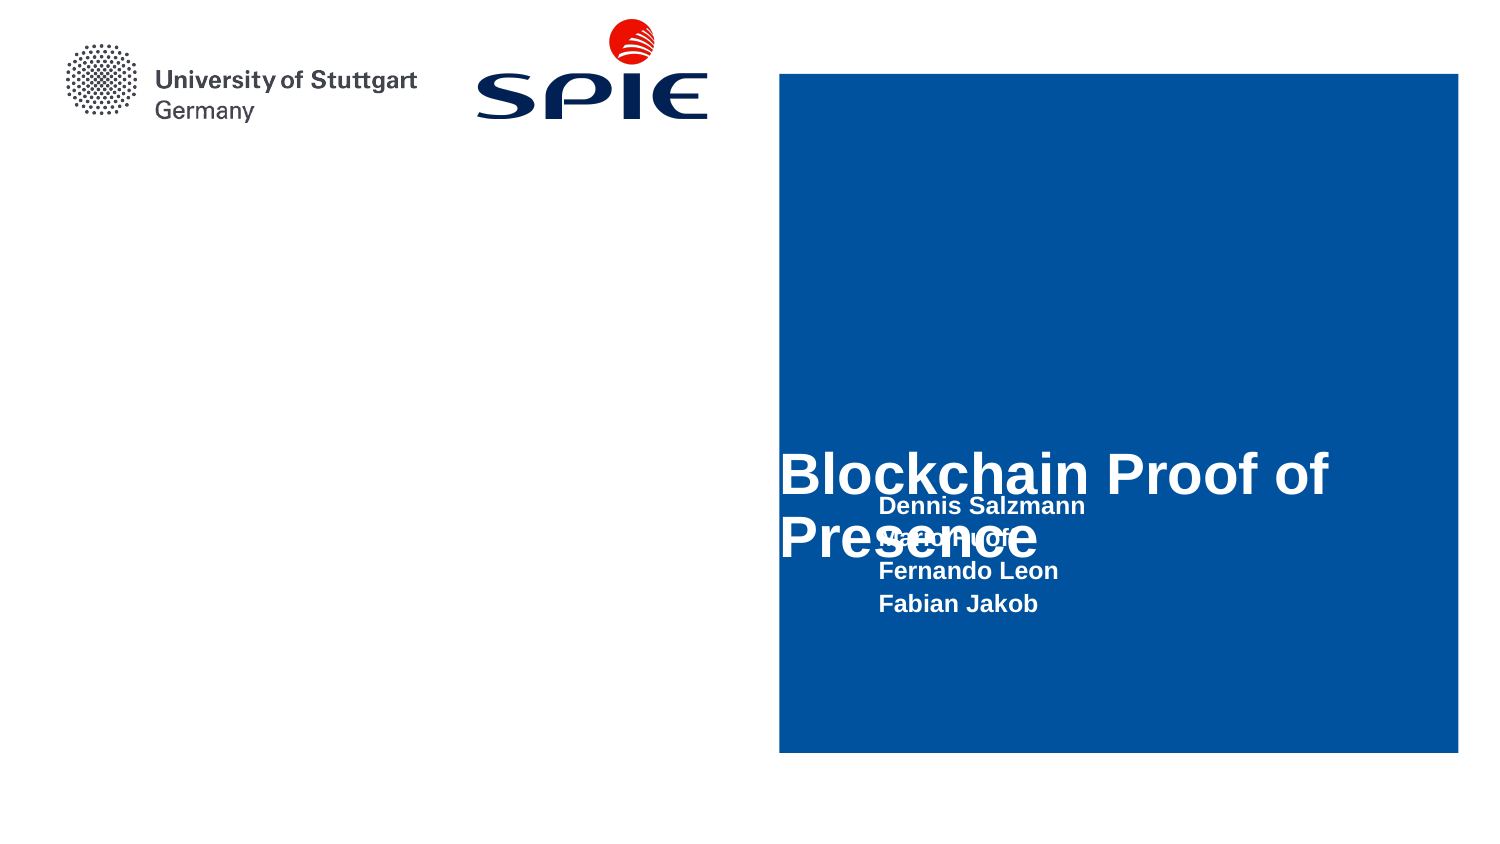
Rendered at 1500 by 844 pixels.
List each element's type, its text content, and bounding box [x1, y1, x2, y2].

picture [66, 44, 417, 123]
title Blockchain Proof of Presence [779, 73, 1459, 753]
picture [474, 19, 710, 119]
subtitle Dennis Salzmann Mario Ruoff Fernando Leon Fabian Jakob [878, 486, 1310, 578]
